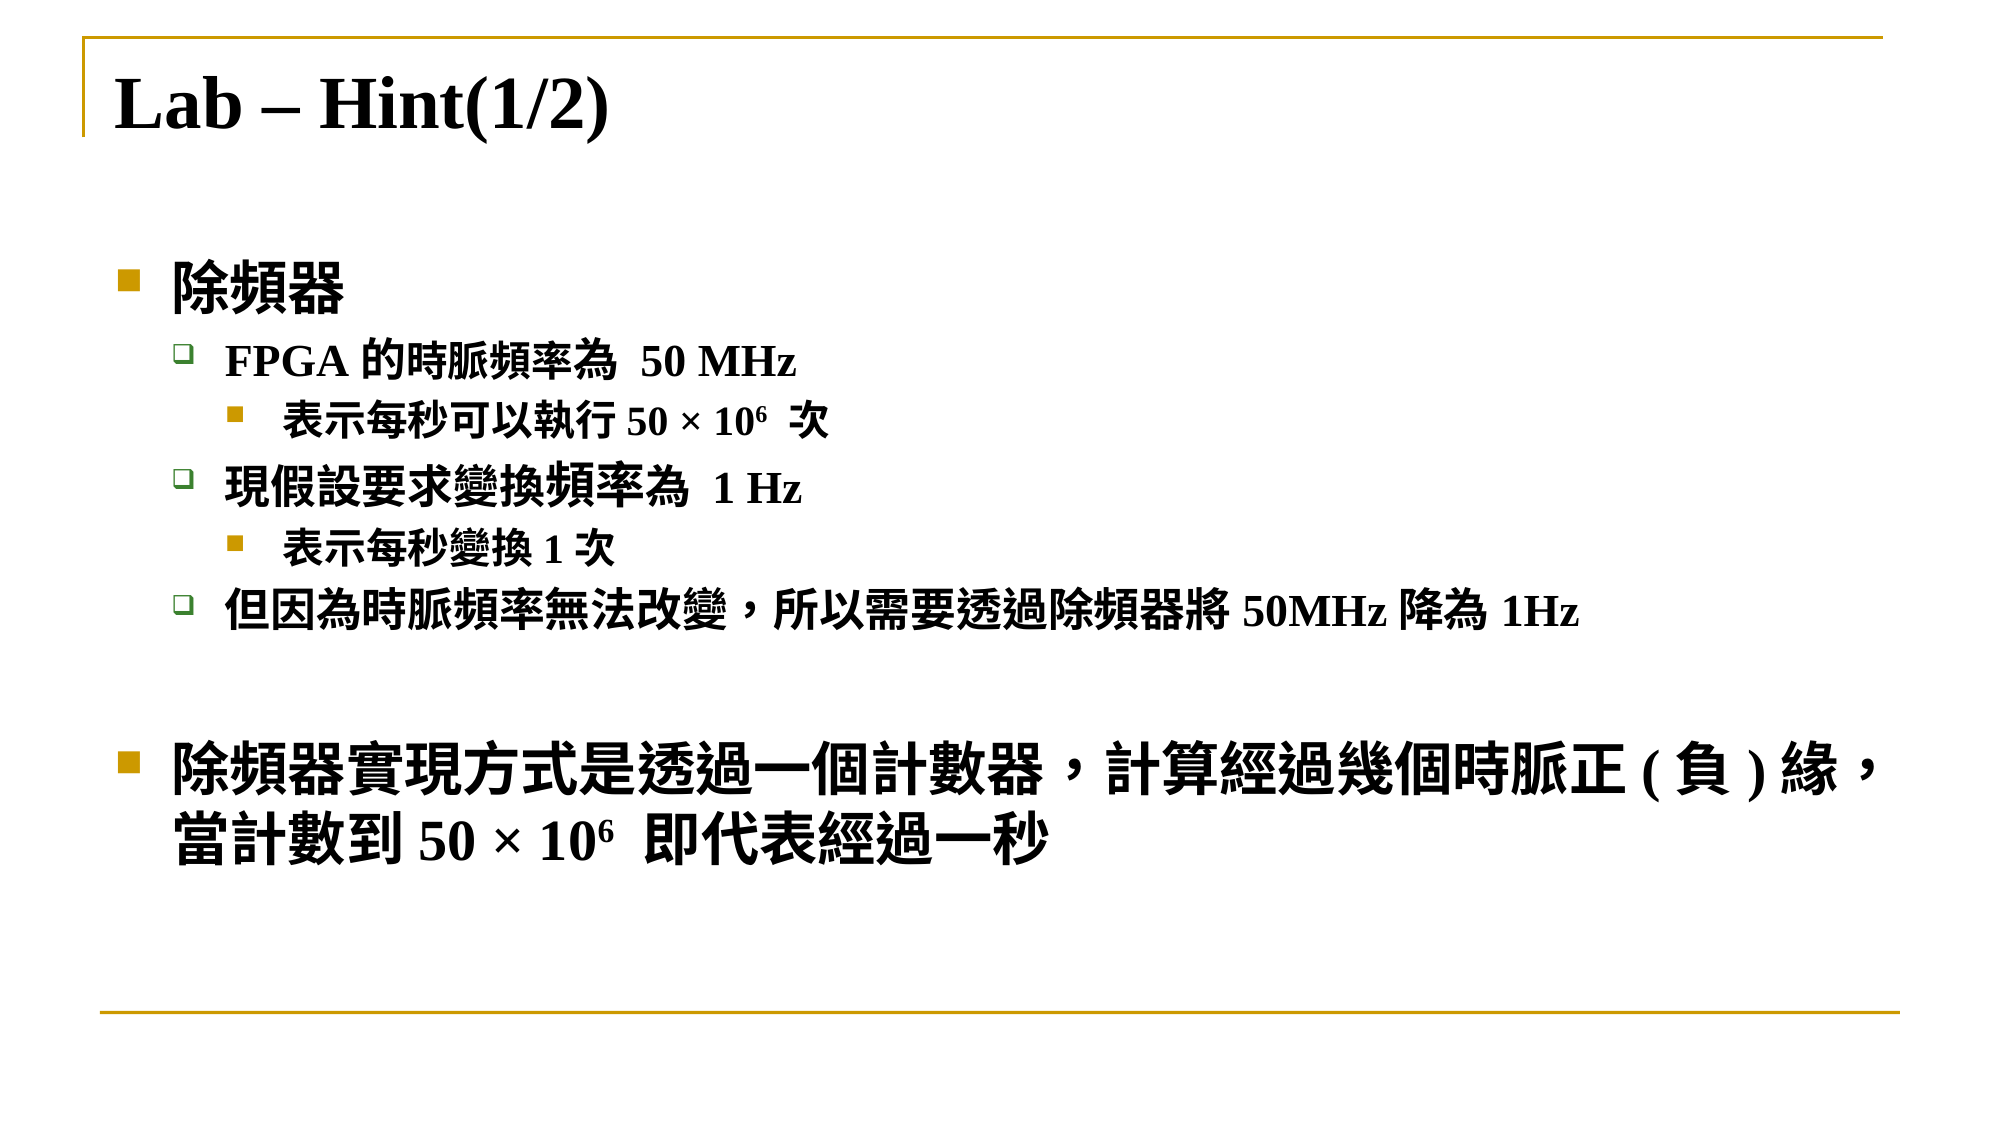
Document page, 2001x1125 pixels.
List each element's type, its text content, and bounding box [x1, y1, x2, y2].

title Lab – Hint(1/2) [99, 45, 1961, 243]
list 除頻器 FPGA的時脈頻率為 50 MHz 表示每秒可以執行50 × 106 次 現假設要求變換頻率為 1 Hz 表示每秒變換1次 但因為時脈頻率無法改變，所以需要透過除頻器將50MHz降為1Hz 除頻器實現方式是透過一個計數器，計算經過幾個時脈正(負)緣，當計數到50 × 106 即代表經過一秒 [99, 243, 1961, 993]
